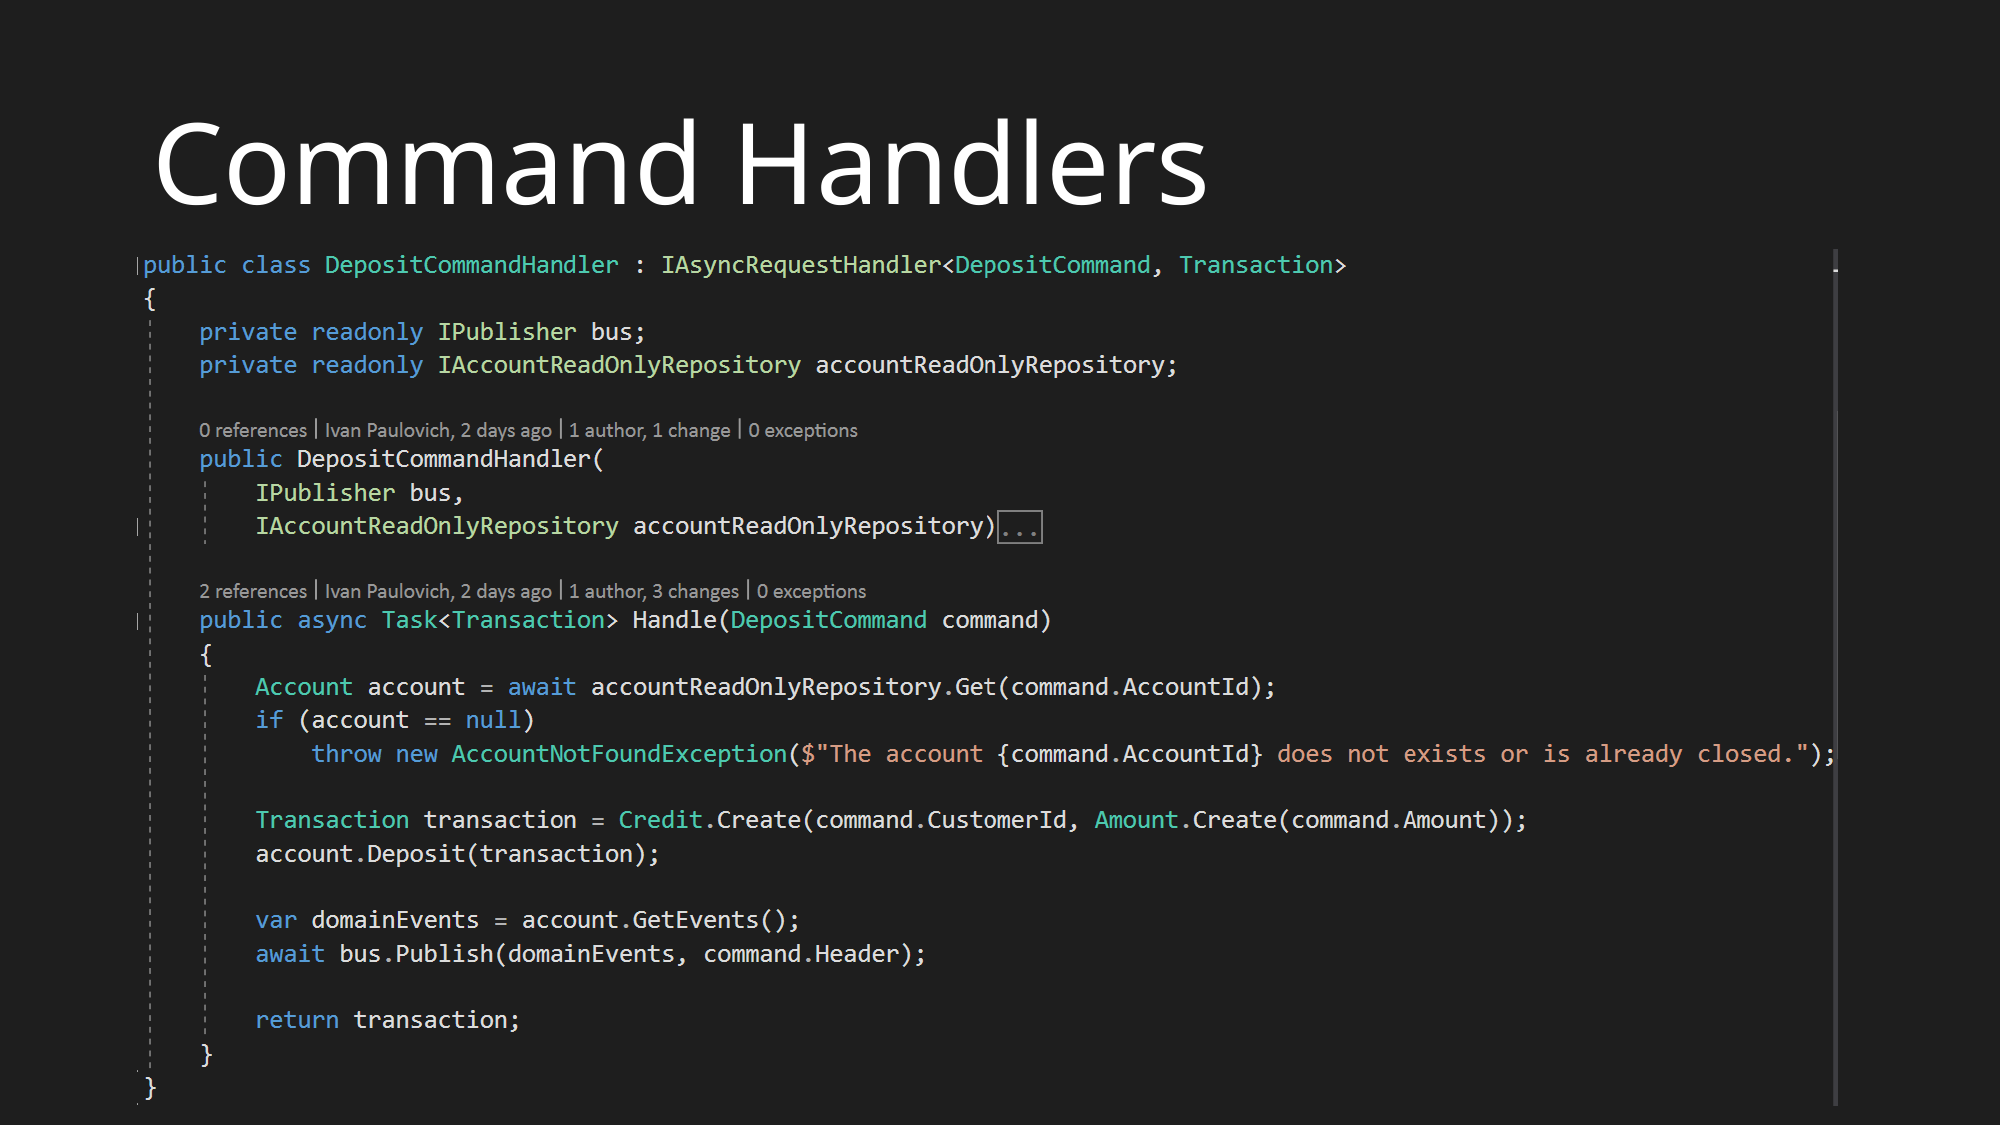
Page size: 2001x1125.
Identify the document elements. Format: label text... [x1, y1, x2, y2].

title Command Handlers [137, 59, 1863, 278]
picture [137, 249, 1838, 1106]
